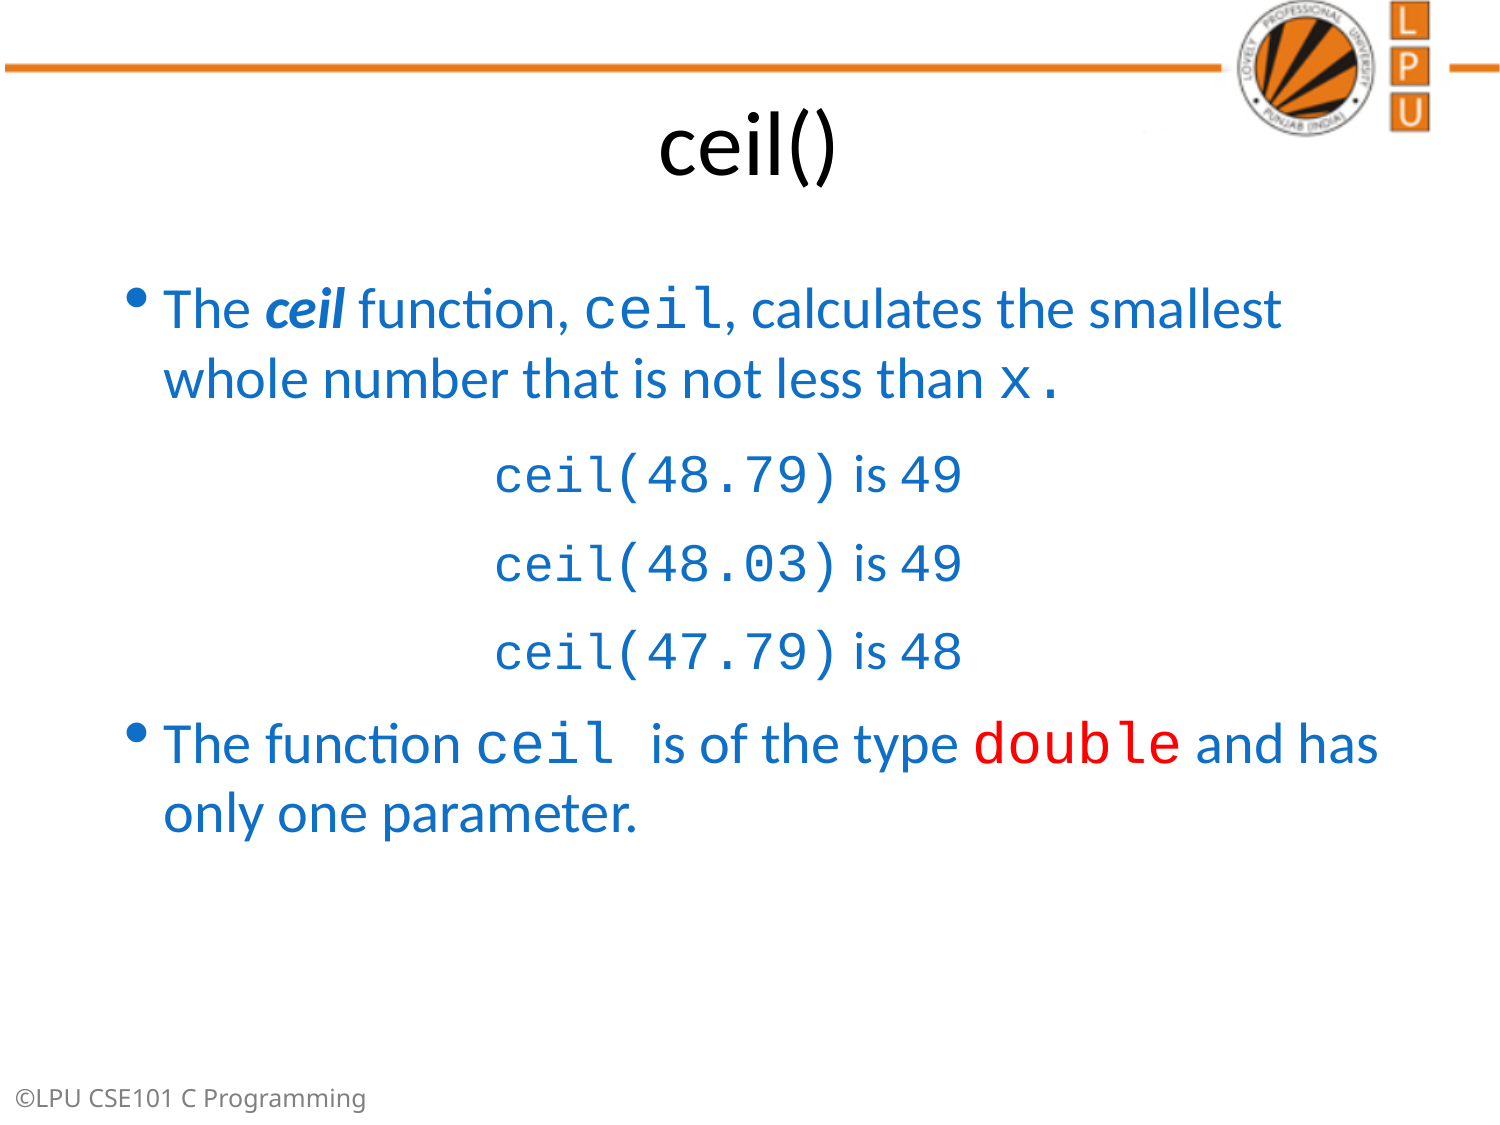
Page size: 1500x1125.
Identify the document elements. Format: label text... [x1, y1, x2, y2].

picture [5, 0, 1500, 155]
list The ceil function, ceil, calculates the smallest whole number that is not less than x. ceil(48.79) is 49 ceil(48.03) is 49 ceil(47.79) is 48 The function ceil is of the type double and has only one parameter. [75, 262, 1425, 1005]
title ceil() [75, 45, 1425, 233]
